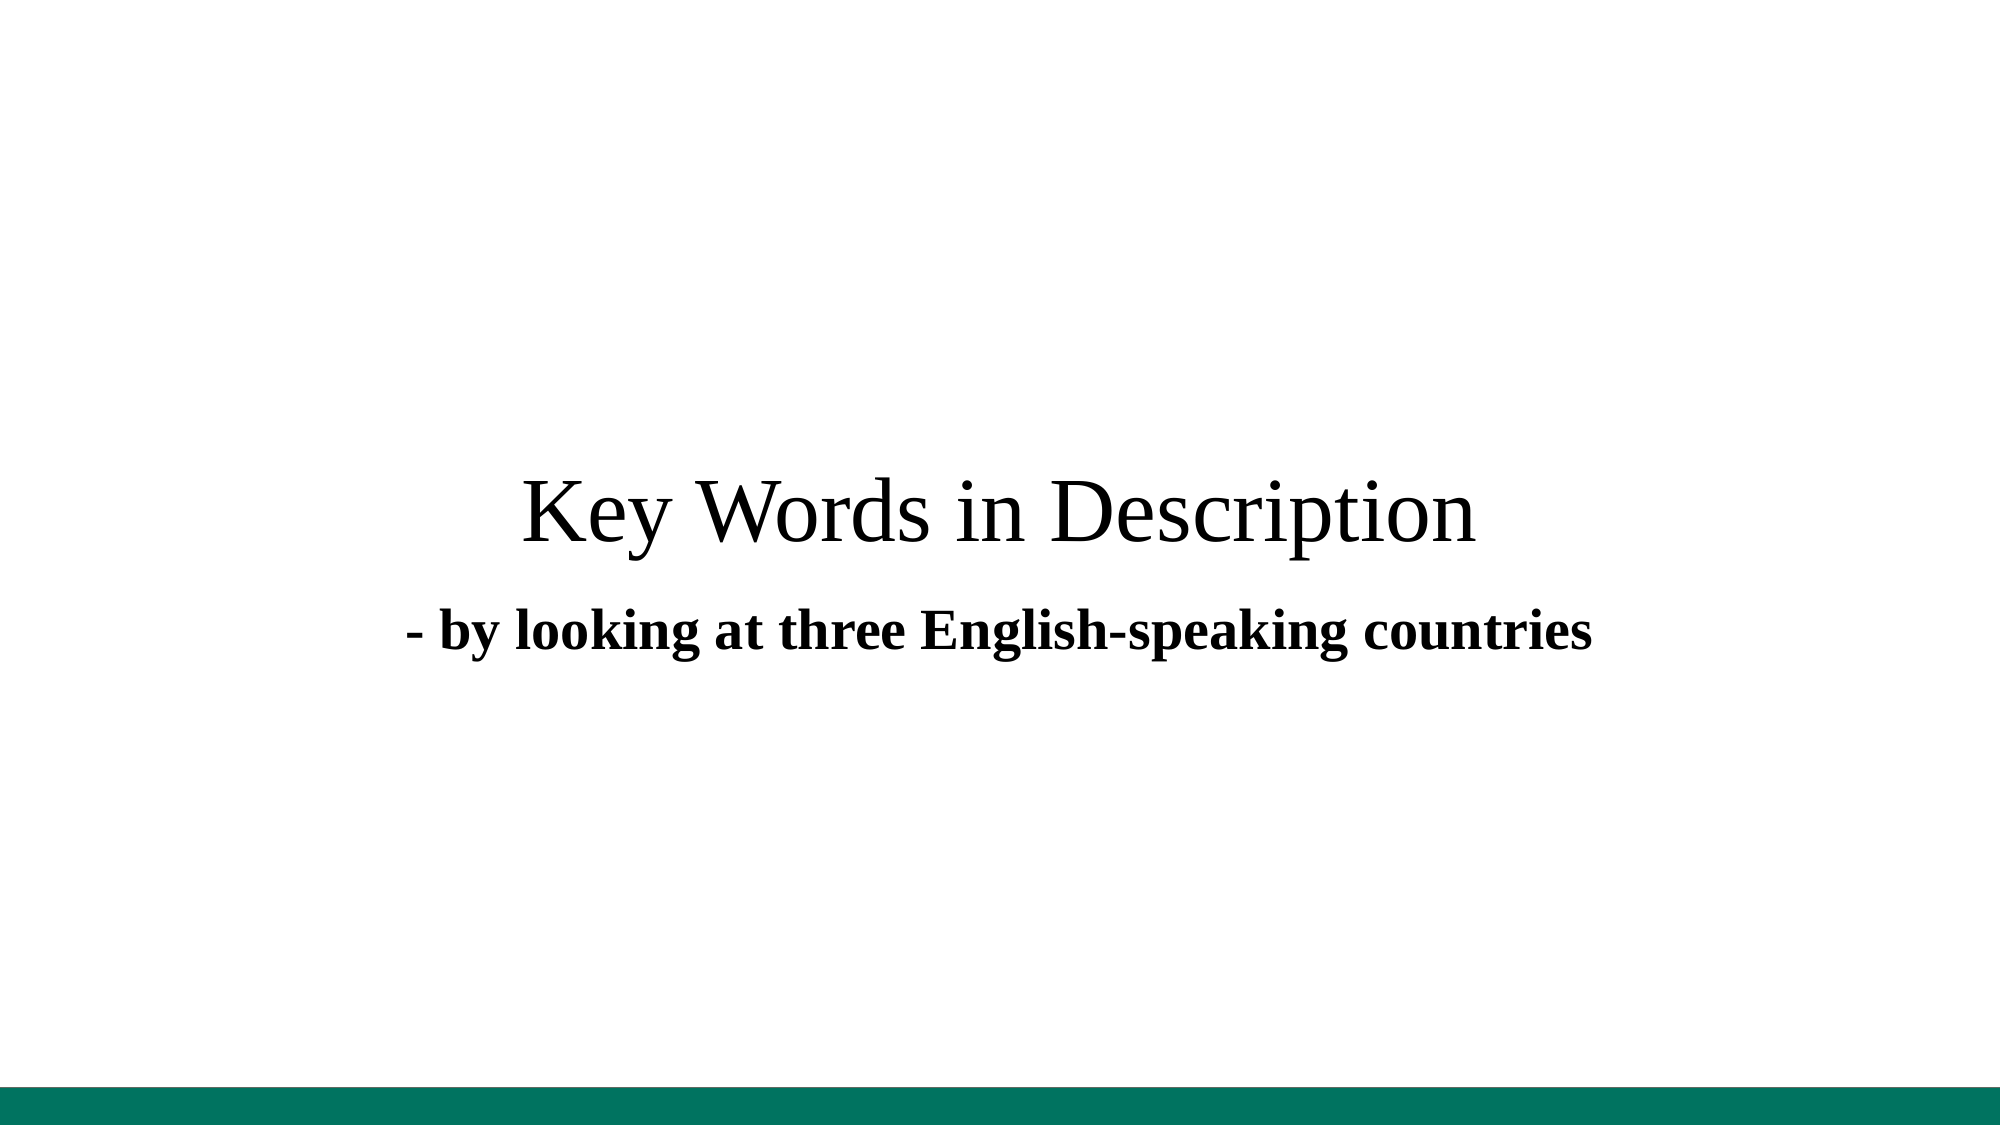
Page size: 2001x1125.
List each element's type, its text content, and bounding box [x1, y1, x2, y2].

list - by looking at three English-speaking countries [150, 591, 1850, 938]
title Key Words in Description [150, 0, 1850, 563]
